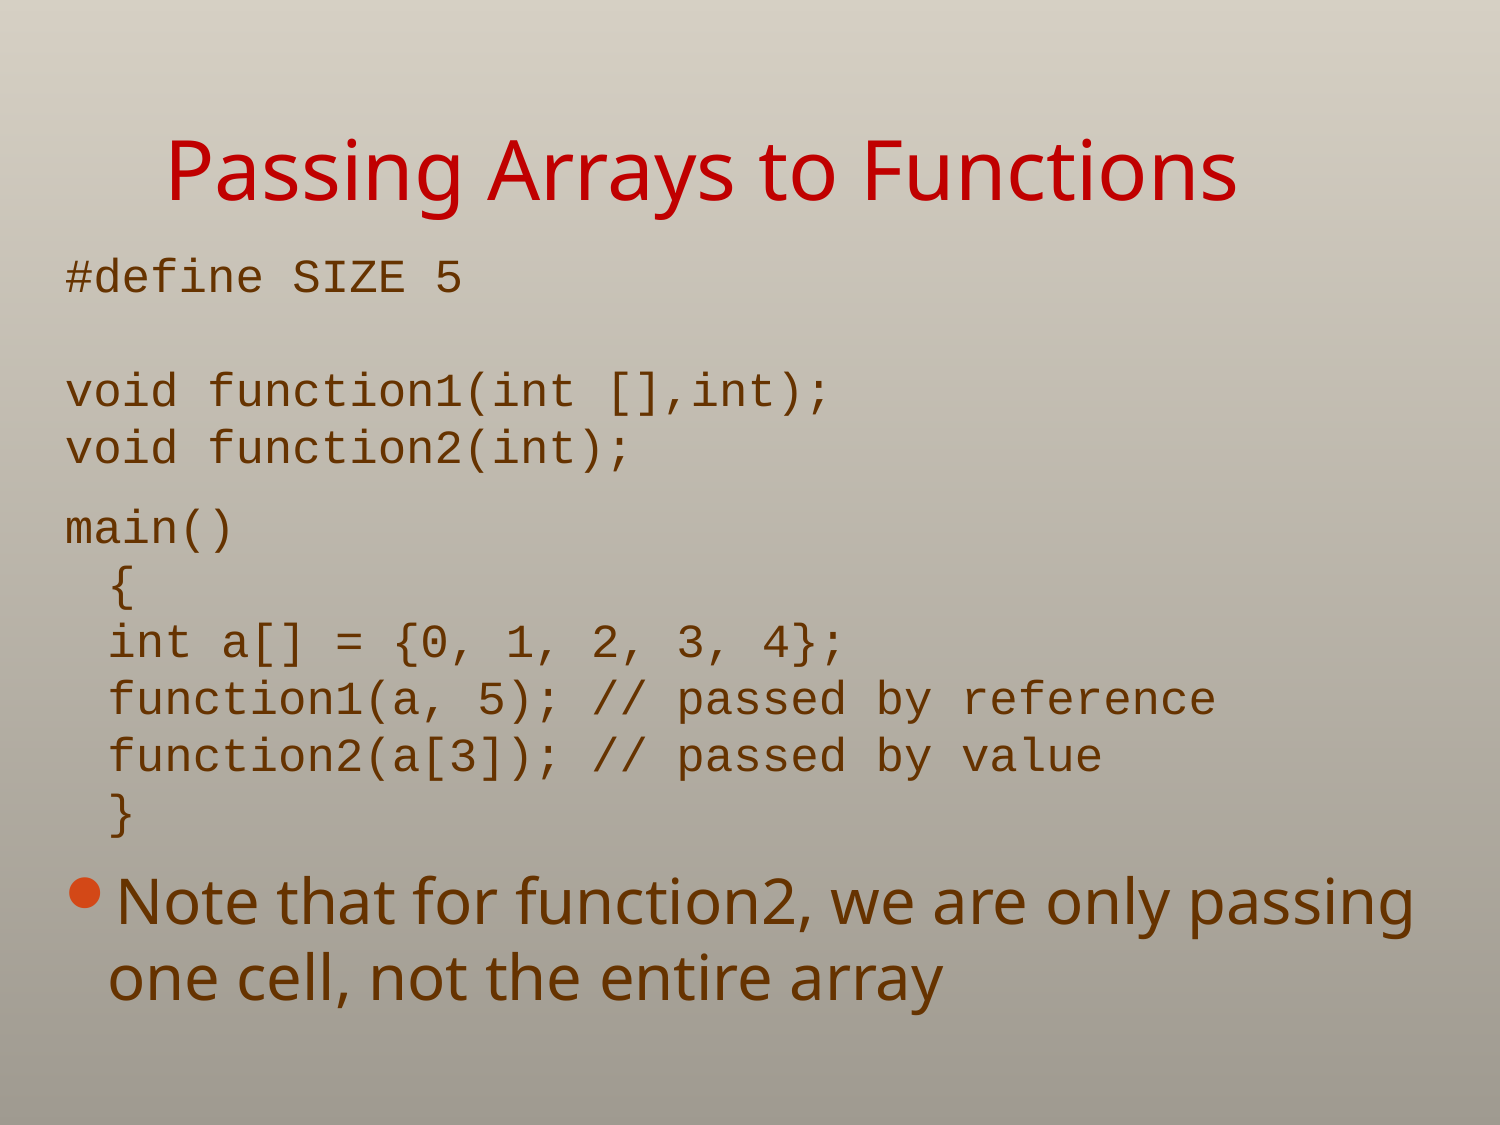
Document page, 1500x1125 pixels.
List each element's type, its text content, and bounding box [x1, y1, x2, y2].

list #define SIZE 5 void function1(int [],int); void function2(int); main() { int a[] = {0, 1, 2, 3, 4}; function1(a, 5); // passed by reference function2(a[3]); // passed by value } Note that for function2, we are only passing one cell, not the entire array [50, 237, 1450, 1025]
title Passing Arrays to Functions [150, 45, 1425, 233]
